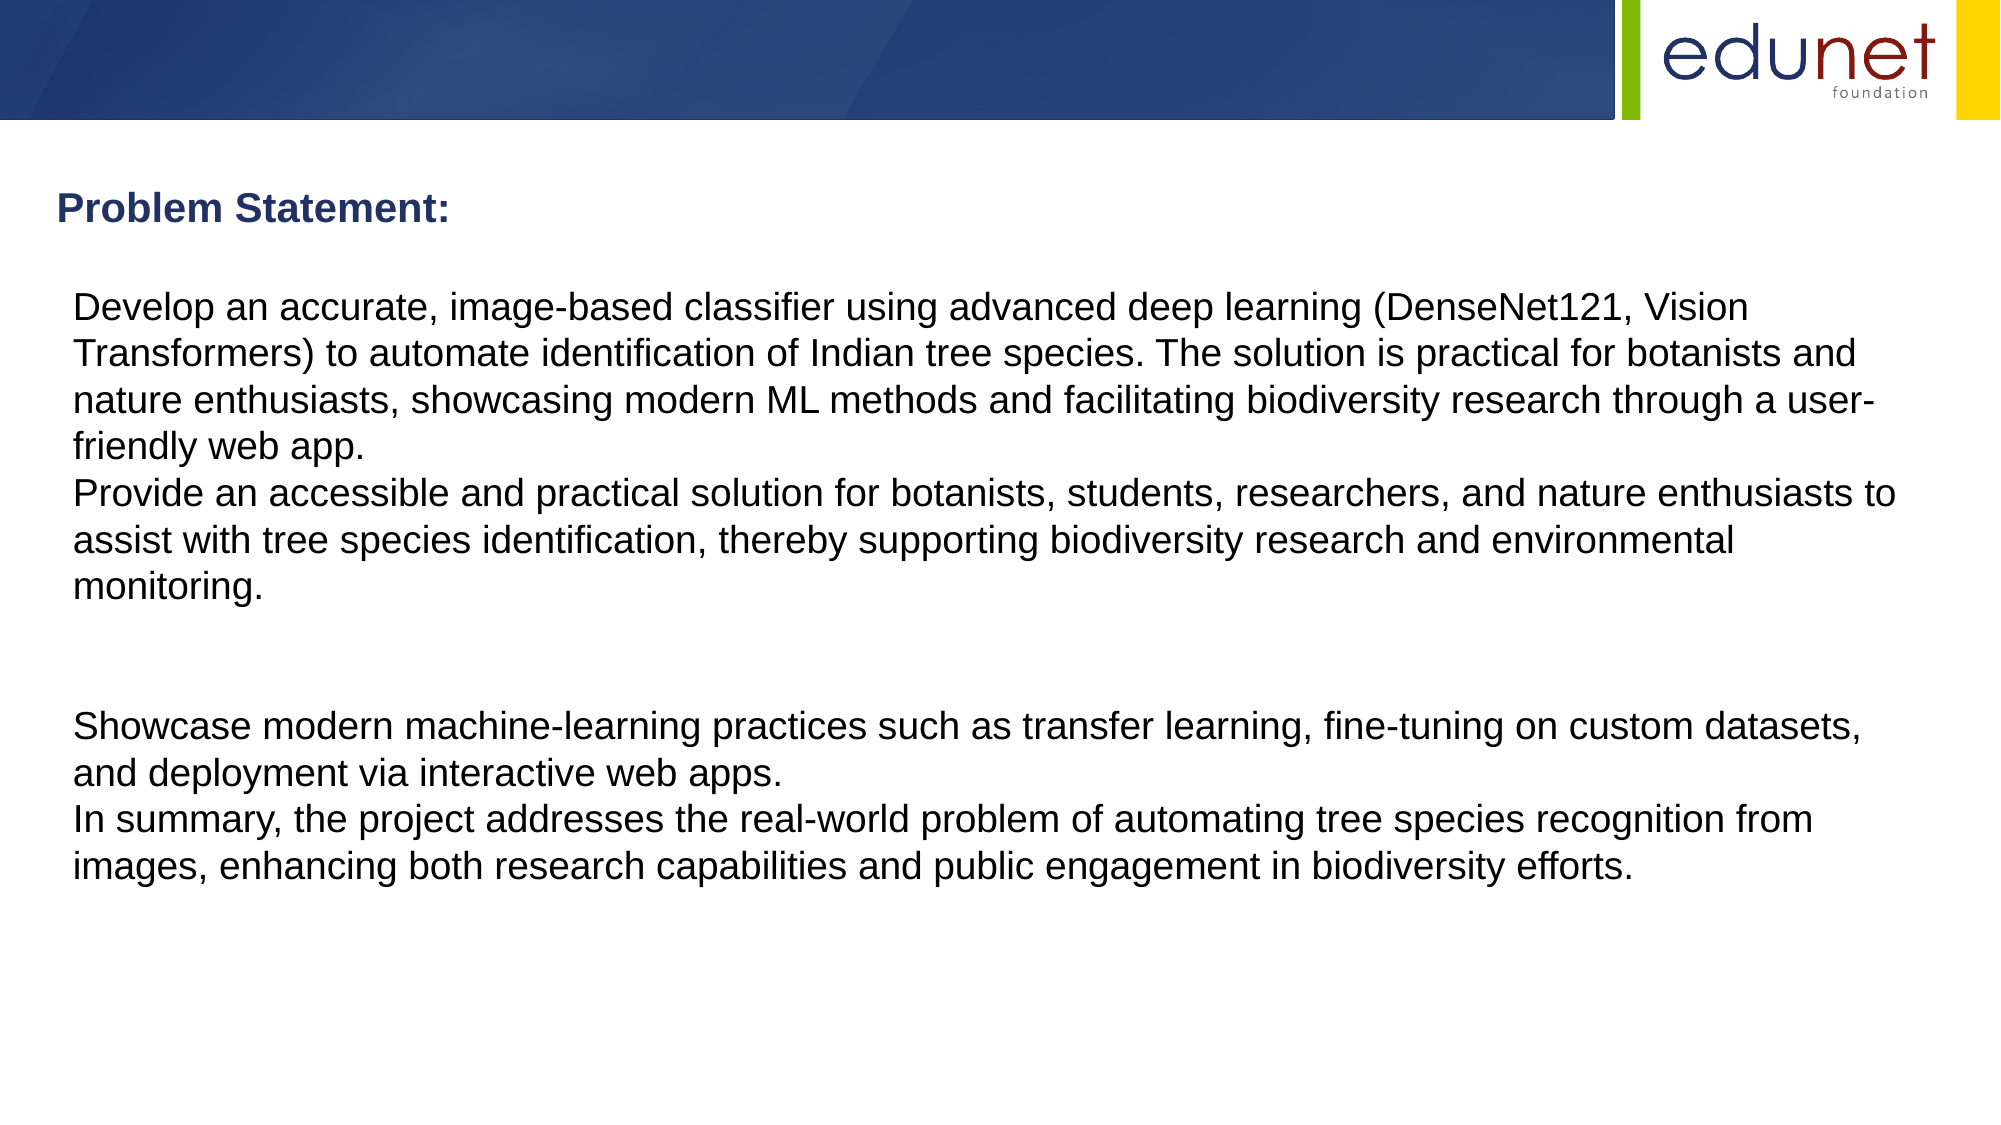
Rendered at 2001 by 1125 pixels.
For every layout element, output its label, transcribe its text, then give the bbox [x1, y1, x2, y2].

text_box Problem Statement: [41, 172, 1043, 238]
text_box Develop an accurate, image-based classifier using advanced deep learning (DenseNet121, Vision Transformers) to automate identification of Indian tree species. The solution is practical for botanists and nature enthusiasts, showcasing modern ML methods and facilitating biodiversity research through a user-friendly web app. Provide an accessible and practical solution for botanists, students, researchers, and nature enthusiasts to assist with tree species identification, thereby supporting biodiversity research and environmental monitoring. Showcase modern machine-learning practices such as transfer learning, fine-tuning on custom datasets, and deployment via interactive web apps. In summary, the project addresses the real-world problem of automating tree species recognition from images, enhancing both research capabilities and public engagement in biodiversity efforts. [58, 273, 1932, 895]
picture [1652, 12, 1948, 108]
